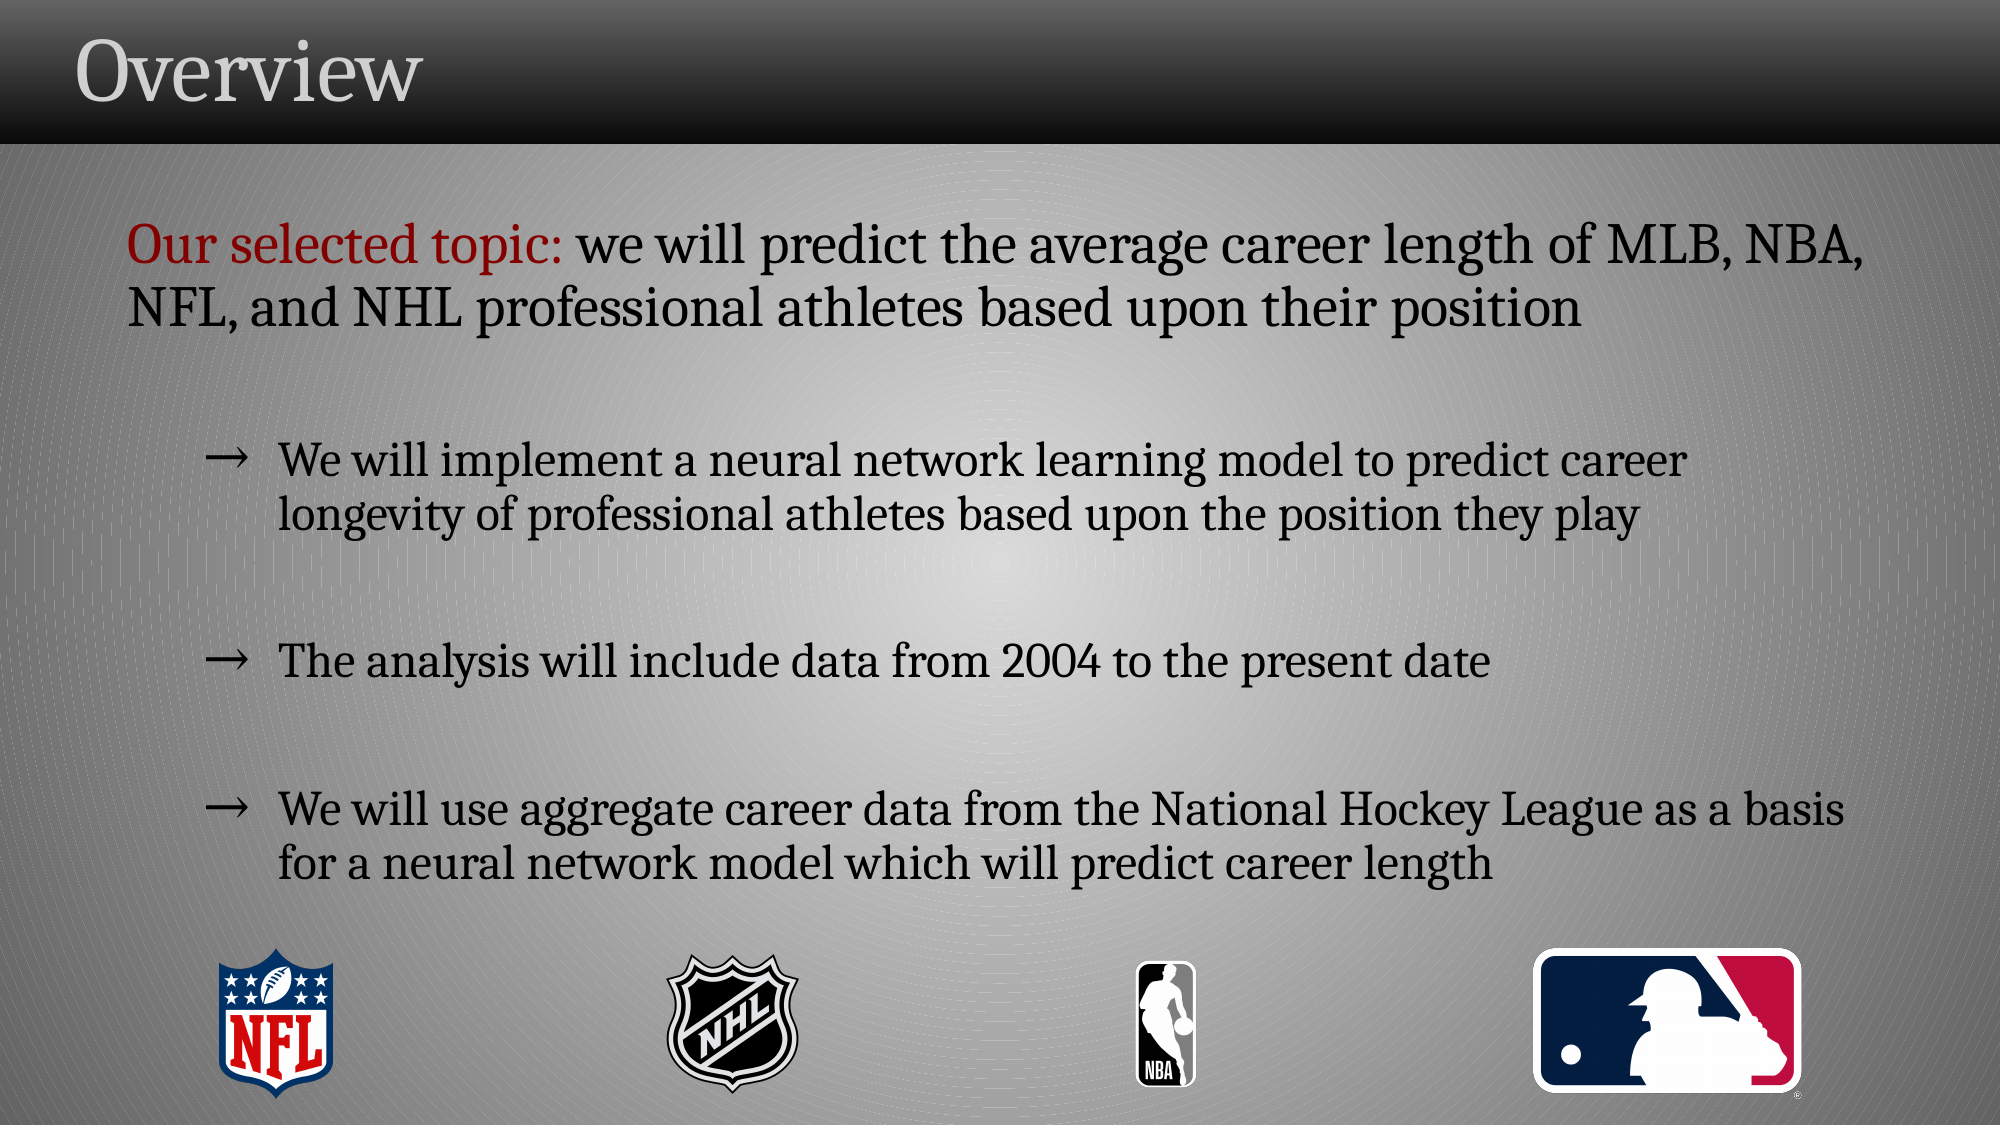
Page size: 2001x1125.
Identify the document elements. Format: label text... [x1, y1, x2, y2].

picture [1132, 954, 1200, 1094]
picture [219, 948, 333, 1099]
picture [666, 954, 799, 1094]
picture [1533, 948, 1802, 1099]
list Our selected topic: we will predict the average career length of MLB, NBA, NFL, and NHL professional athletes based upon their position We will implement a neural network learning model to predict career longevity of professional athletes based upon the position they play The analysis will include data from 2004 to the present date We will use aggregate career data from the National Hockey League as a basis for a neural network model which will predict career length [112, 205, 1887, 1066]
title Overview [0, 0, 2000, 144]
